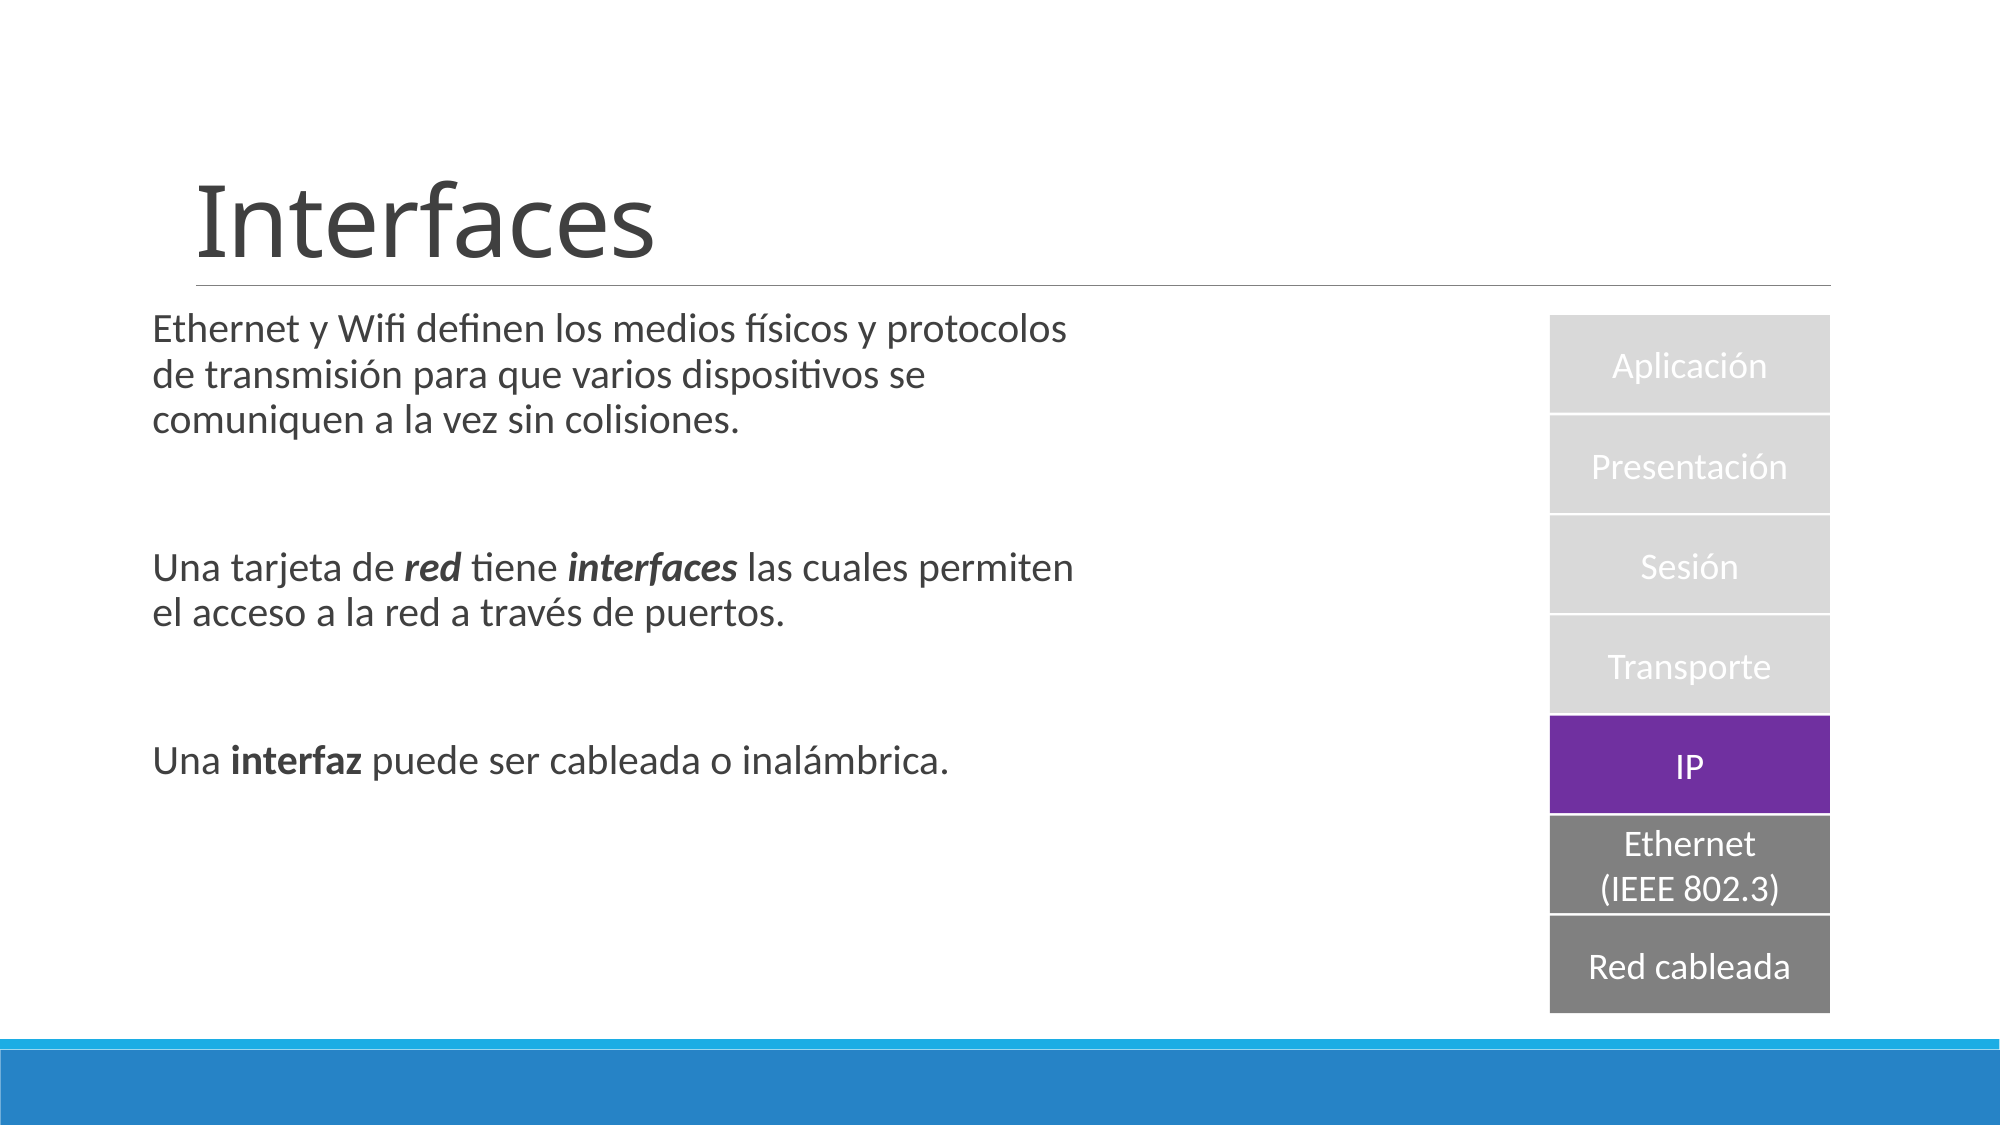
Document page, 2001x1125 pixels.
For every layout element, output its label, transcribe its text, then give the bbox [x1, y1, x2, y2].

text_box Presentación [1548, 414, 1831, 514]
text_box Aplicación [1548, 314, 1831, 414]
title Interfaces [180, 47, 1830, 285]
text_box Ethernet (IEEE 802.3) [1548, 814, 1831, 914]
text_box IP [1548, 714, 1831, 814]
text_box Red cableada [1548, 914, 1831, 1014]
text_box Transporte [1548, 614, 1831, 714]
text_box Sesión [1548, 514, 1831, 614]
list Ethernet y Wifi definen los medios físicos y protocolos de transmisión para que varios dispositivos se comuniquen a la vez sin colisiones. Una tarjeta de red tiene interfaces las cuales permiten el acceso a la red a través de puertos. Una interfaz puede ser cableada o inalámbrica. [137, 299, 1110, 1014]
